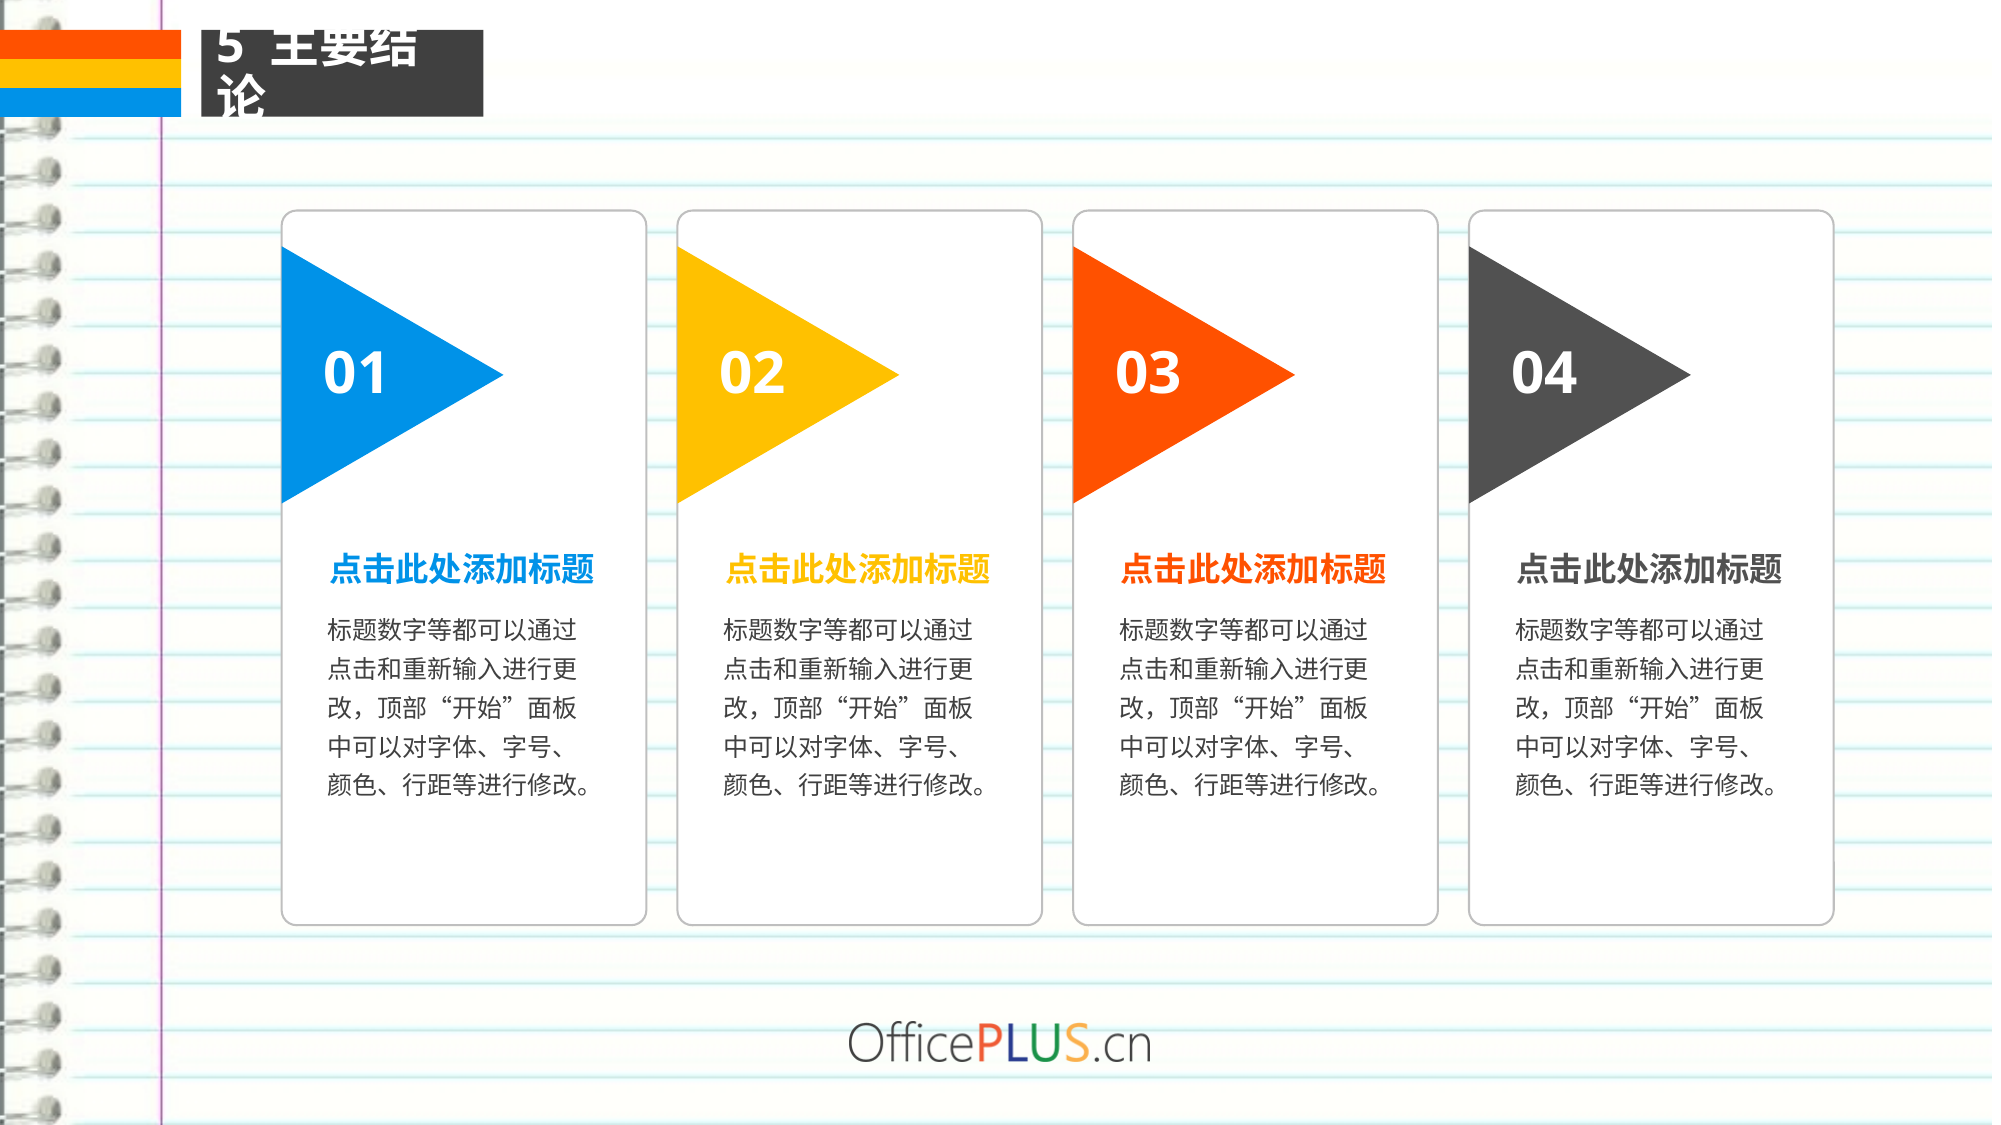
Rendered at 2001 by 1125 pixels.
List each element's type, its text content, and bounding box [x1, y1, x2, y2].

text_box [677, 210, 1043, 926]
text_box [281, 210, 647, 926]
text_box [1468, 210, 1834, 926]
picture [849, 1021, 1150, 1062]
list 5 主要结论 [200, 29, 484, 118]
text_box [1073, 210, 1438, 926]
